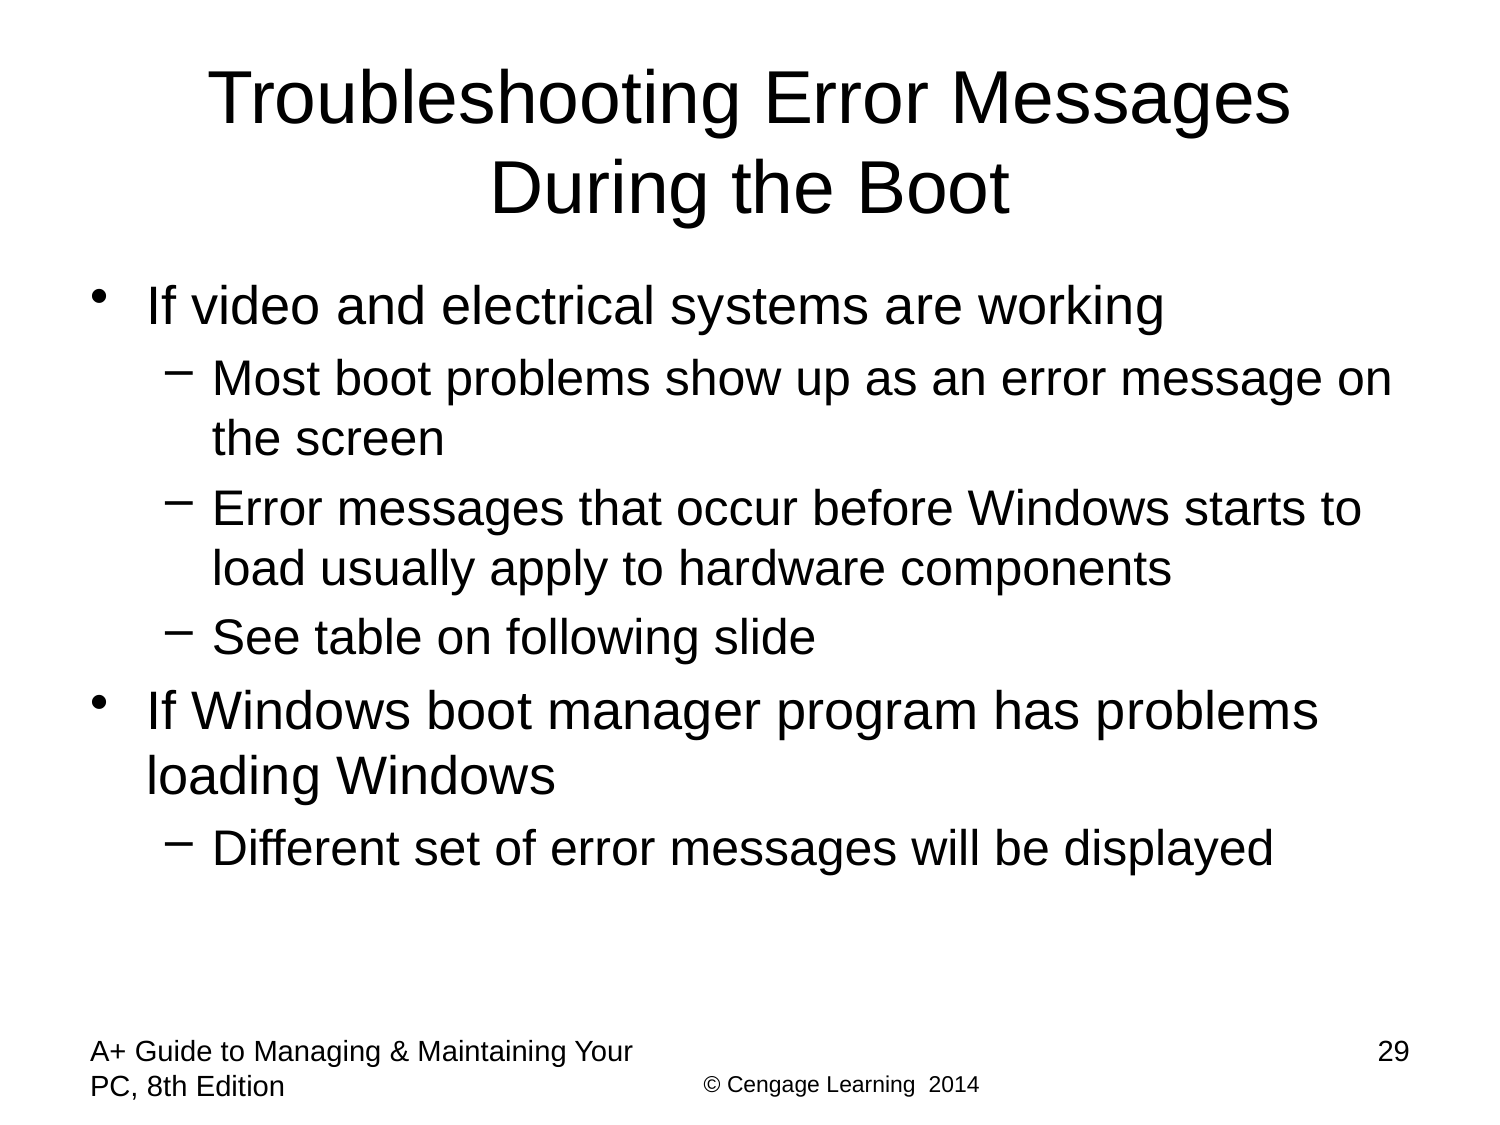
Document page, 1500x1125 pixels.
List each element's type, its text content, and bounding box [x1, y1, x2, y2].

footer A+ Guide to Managing & Maintaining Your PC, 8th Edition [74, 1024, 663, 1103]
title Troubleshooting Error Messages During the Boot [75, 45, 1425, 233]
slide_number 29 [1074, 1024, 1426, 1103]
list If video and electrical systems are working Most boot problems show up as an error message on the screen Error messages that occur before Windows starts to load usually apply to hardware components See table on following slide If Windows boot manager program has problems loading Windows Different set of error messages will be displayed [75, 262, 1425, 1005]
